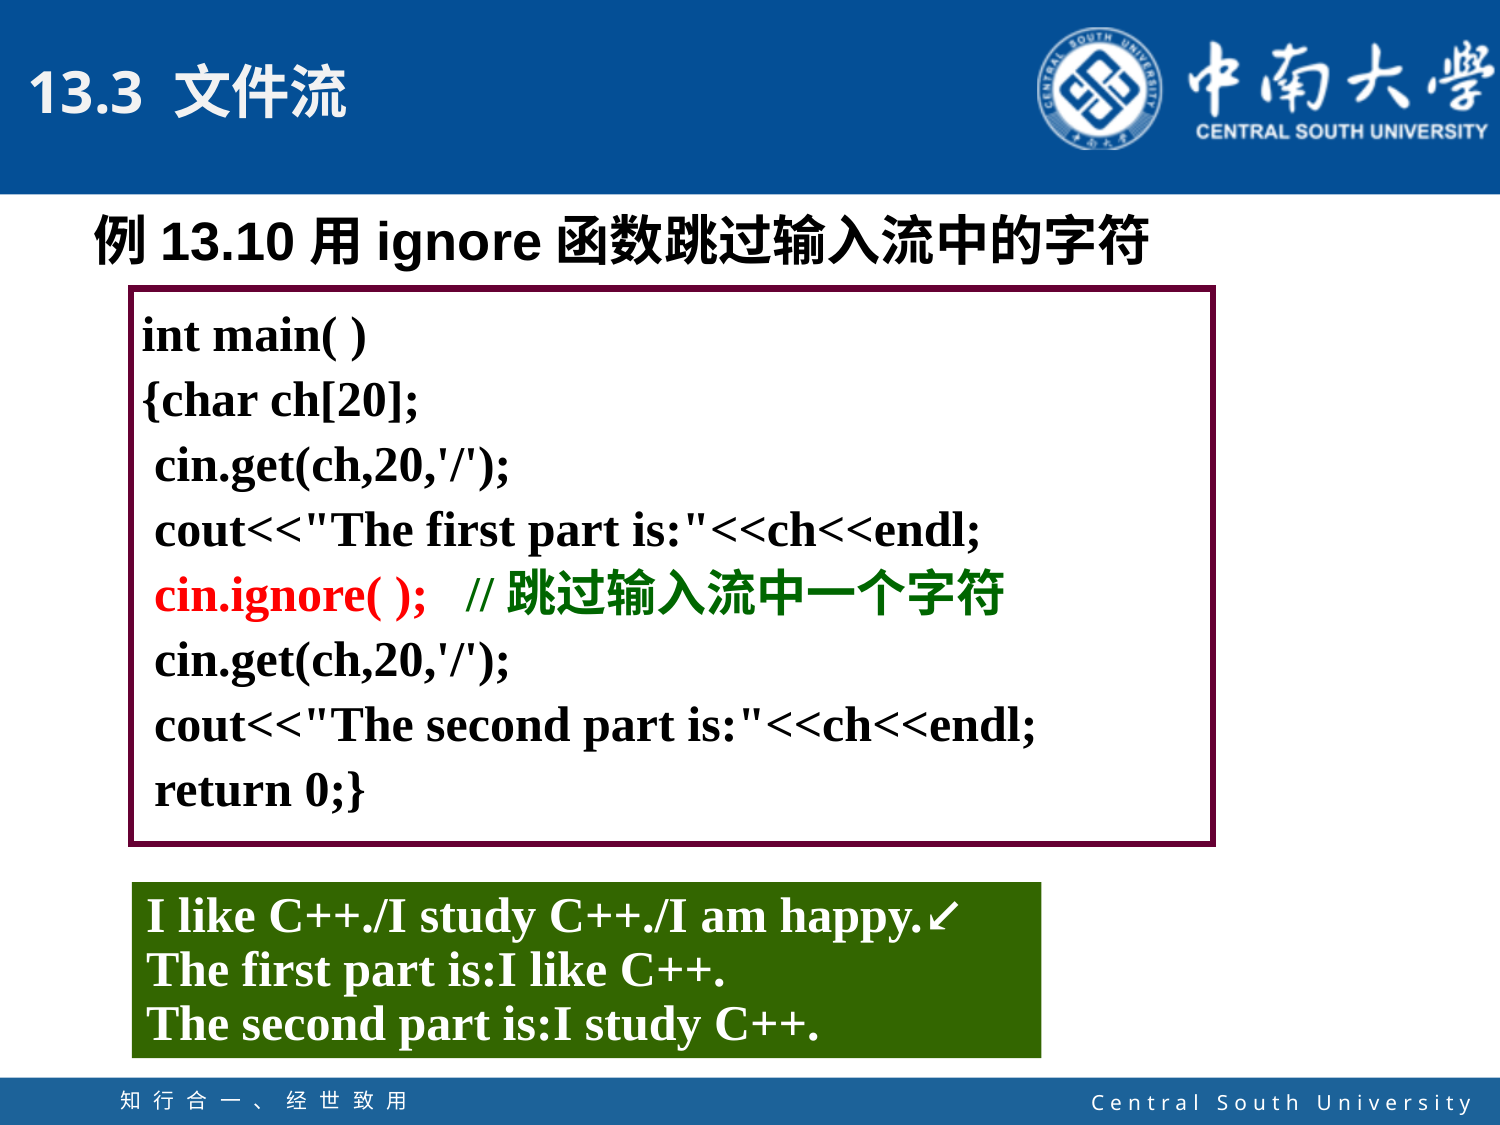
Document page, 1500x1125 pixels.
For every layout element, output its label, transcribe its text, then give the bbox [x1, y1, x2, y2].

text_box [0, 1077, 1500, 1125]
text_box 例13.10用ignore函数跳过输入流中的字符 [49, 194, 1196, 289]
picture [1030, 25, 1500, 155]
text_box int main( ) {char ch[20]; cin.get(ch,20,'/'); cout<<"The first part is:"<<ch<<endl; cin.ignore( ); //跳过输入流中一个字符 cin.get(ch,20,'/'); cout<<"The second part is:"<<ch<<endl; return 0;} [131, 288, 1213, 844]
text_box I like C++./I study C++./I am happy.↙ The first part is:I like C++. The second part is:I study C++. [131, 882, 1042, 1059]
text_box Central South University [1076, 1082, 1486, 1123]
text_box 知行合一、经世致用 [105, 1080, 423, 1120]
